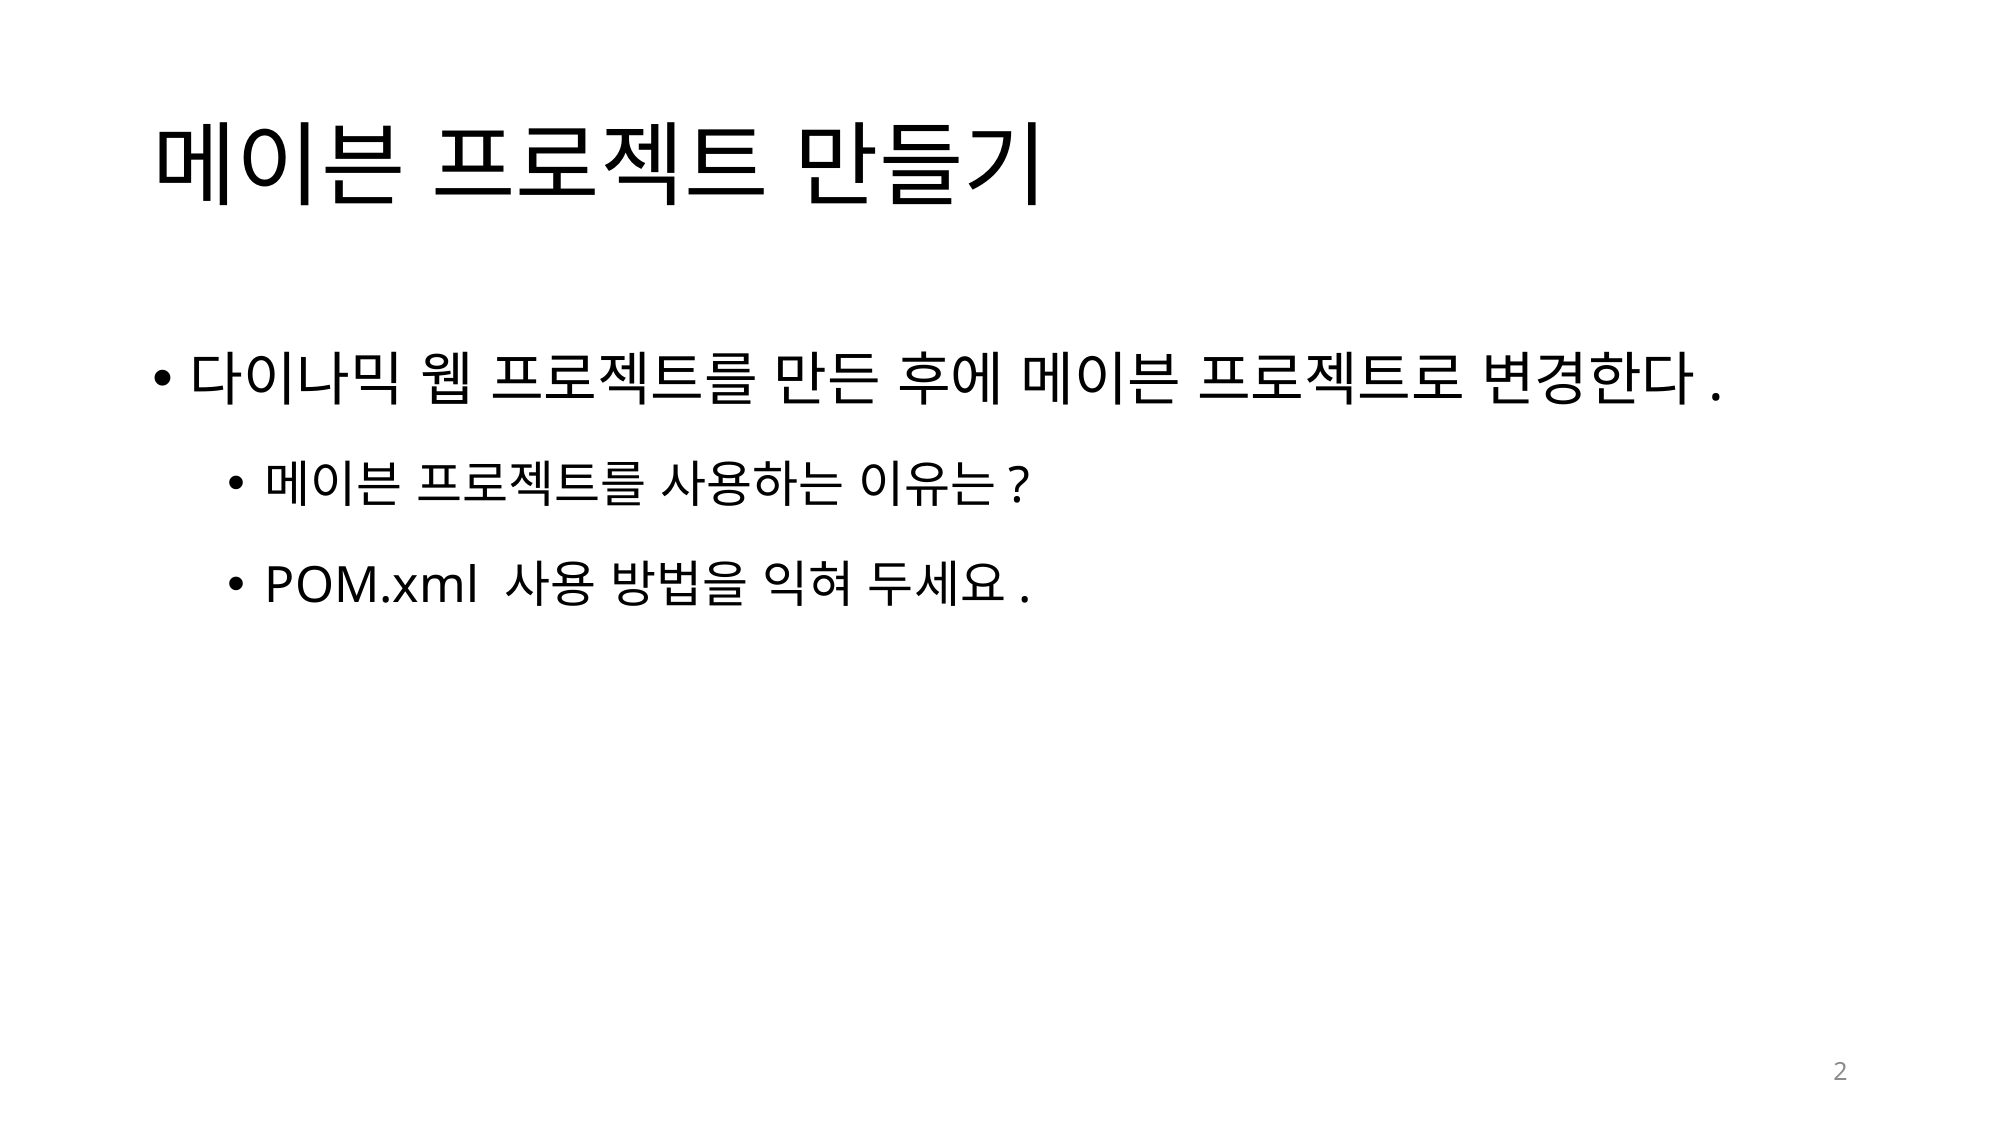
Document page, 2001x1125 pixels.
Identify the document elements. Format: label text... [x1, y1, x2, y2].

title 메이븐 프로젝트 만들기 [137, 59, 1863, 278]
slide_number 2 [1412, 1042, 1863, 1103]
list 다이나믹 웹 프로젝트를 만든 후에 메이븐 프로젝트로 변경한다. 메이븐 프로젝트를 사용하는 이유는? POM.xml 사용 방법을 익혀 두세요. [137, 299, 1863, 1014]
